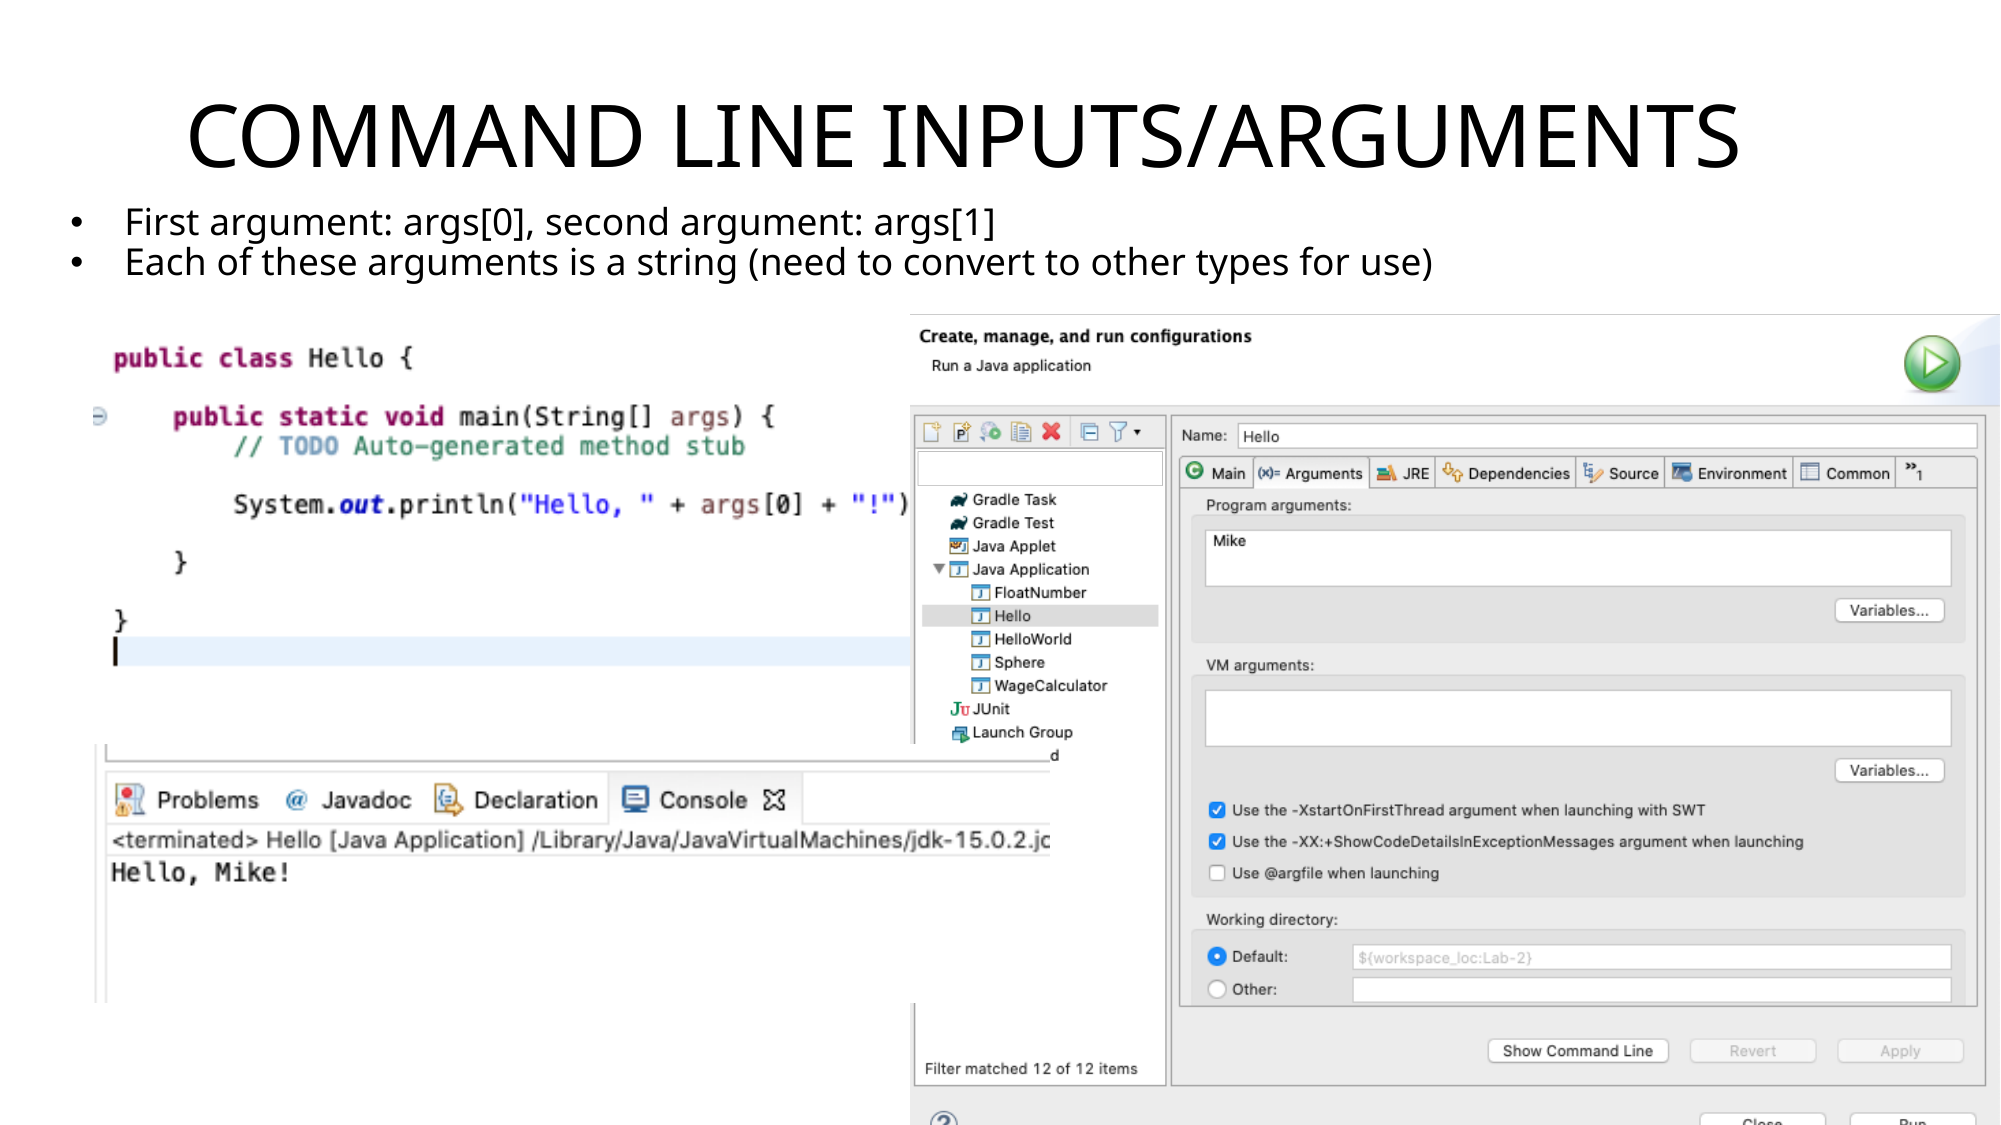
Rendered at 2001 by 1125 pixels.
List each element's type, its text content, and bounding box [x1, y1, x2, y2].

picture [93, 289, 2000, 1125]
title Command Line inputs/arguments [148, 45, 1778, 196]
text_box First argument: args[0], second argument: args[1] Each of these arguments is a string (need to convert to other types for use) [55, 196, 1852, 704]
